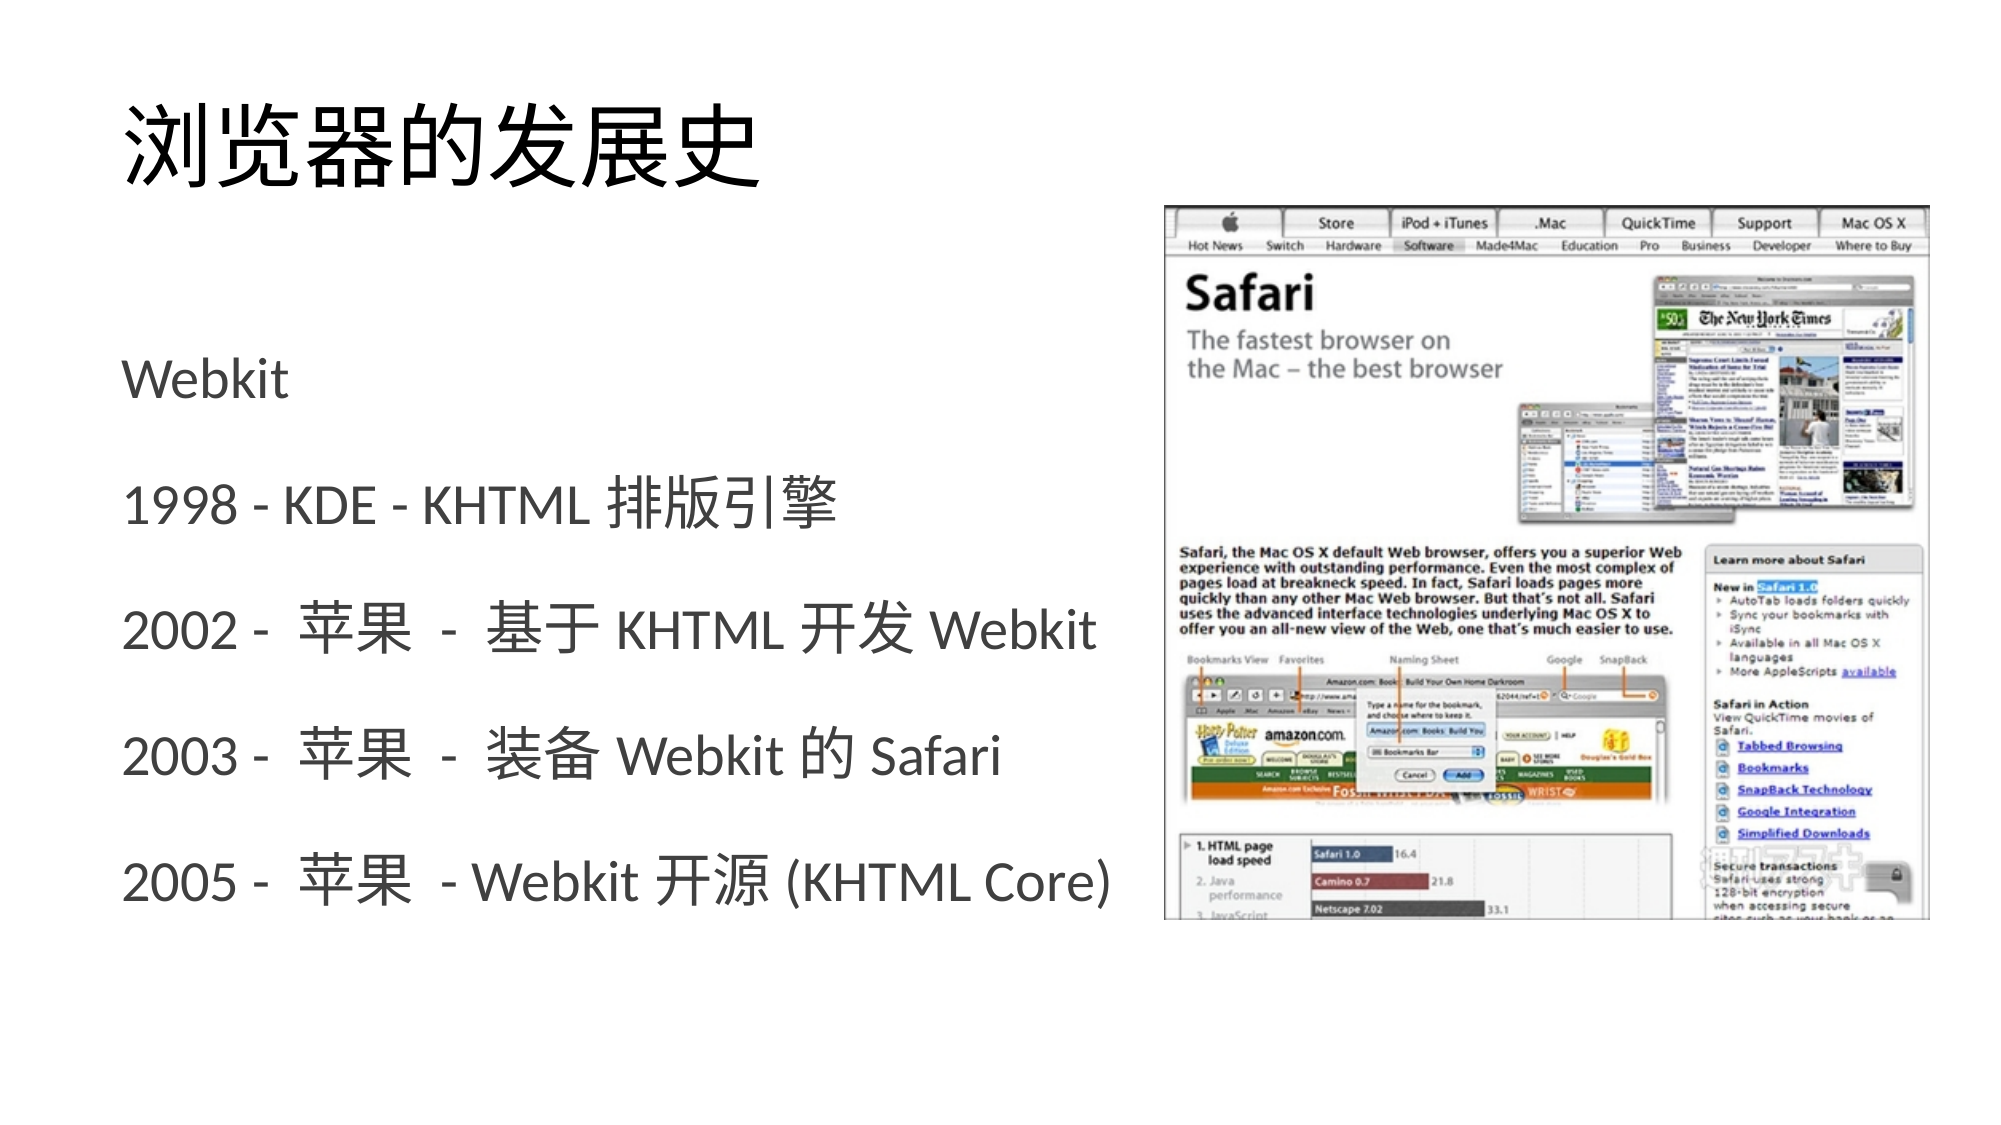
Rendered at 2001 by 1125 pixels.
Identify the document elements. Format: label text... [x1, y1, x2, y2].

title 浏览器的发展史 [106, 42, 1832, 260]
picture [1164, 205, 1930, 920]
list Webkit 1998 - KDE - KHTML排版引擎 2002 - 苹果 - 基于KHTML开发Webkit 2003 - 苹果 - 装备Webkit的Safari 2005 - 苹果 - Webkit开源(KHTML Core) [106, 297, 1832, 1012]
